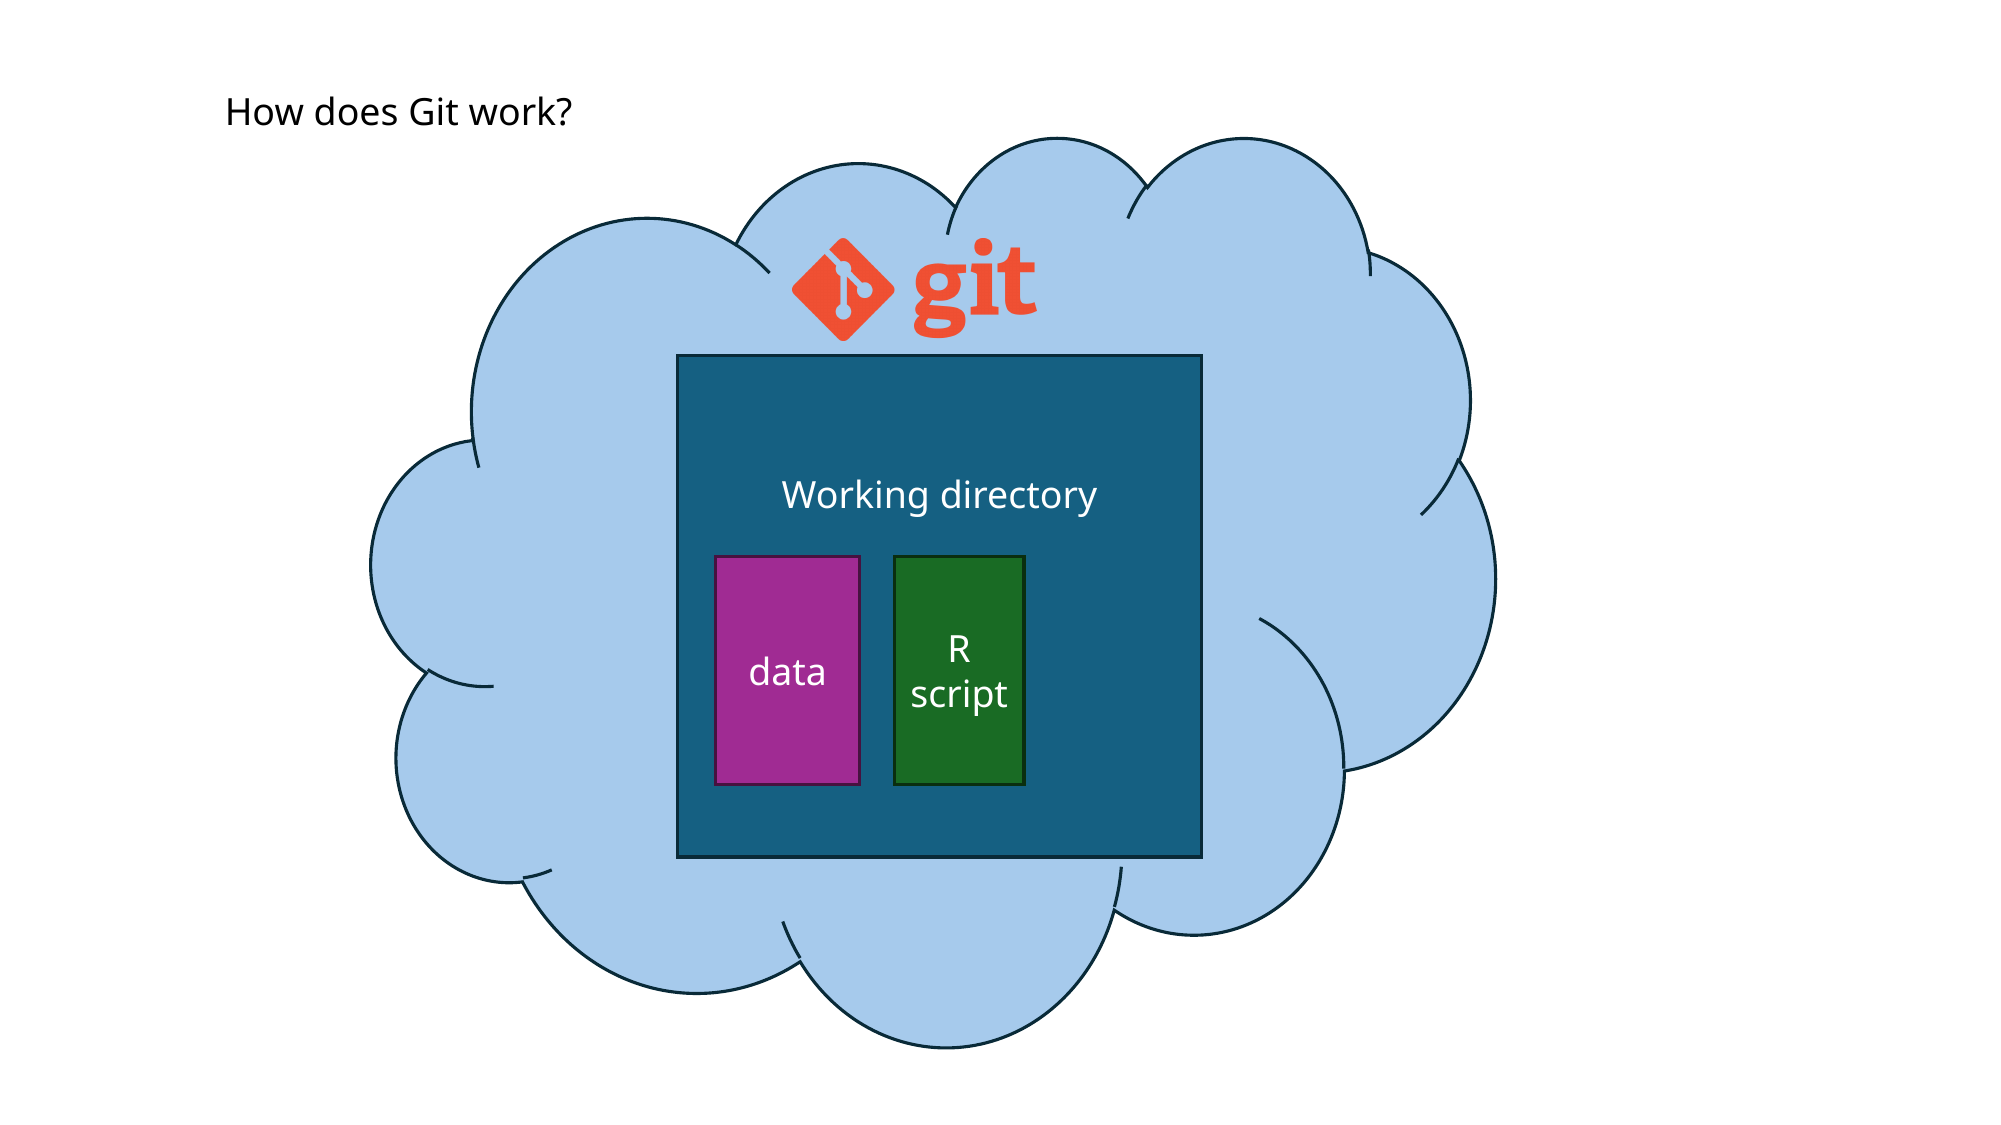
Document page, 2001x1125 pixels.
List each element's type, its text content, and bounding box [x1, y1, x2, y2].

text_box Working directory [676, 354, 1203, 859]
text_box data [714, 555, 861, 786]
picture [791, 238, 1037, 342]
text_box R script [893, 555, 1026, 786]
text_box How does Git work? [210, 80, 588, 141]
text_box [369, 136, 1498, 1050]
